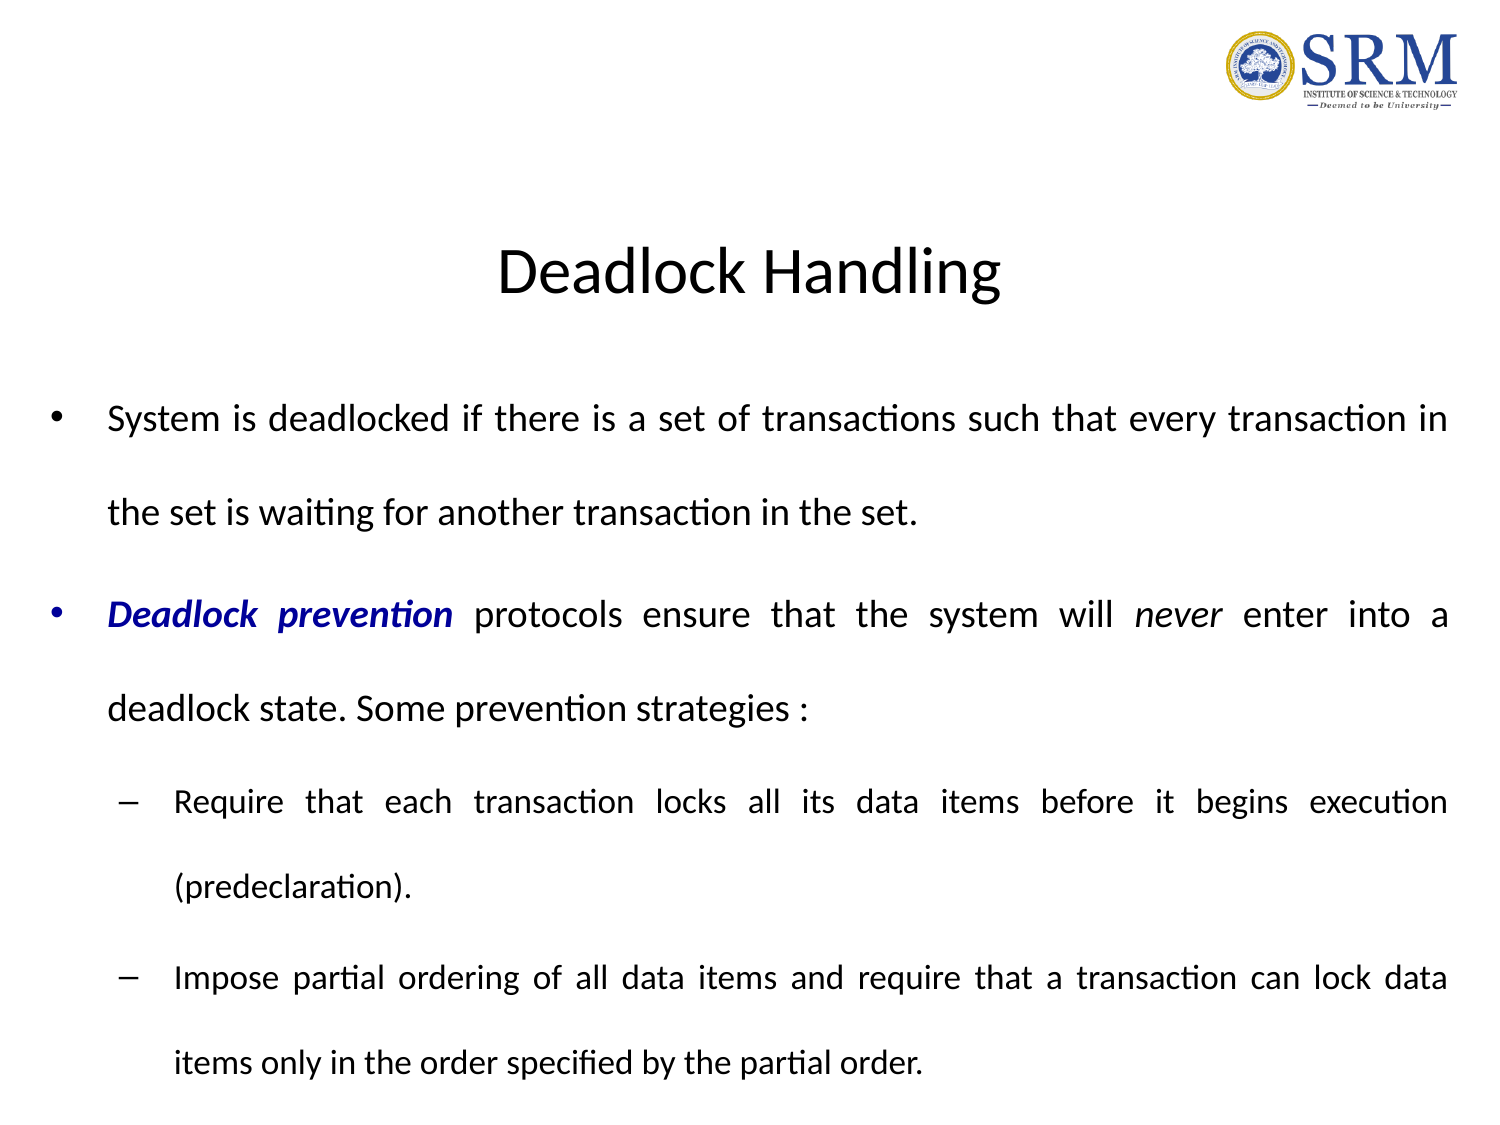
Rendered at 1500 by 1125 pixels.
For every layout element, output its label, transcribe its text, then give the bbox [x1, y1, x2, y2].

title Deadlock Handling [75, 218, 1425, 315]
picture [1222, 25, 1461, 114]
list System is deadlocked if there is a set of transactions such that every transaction in the set is waiting for another transaction in the set. Deadlock prevention protocols ensure that the system will never enter into a deadlock state. Some prevention strategies : Require that each transaction locks all its data items before it begins execution (predeclaration). Impose partial ordering of all data items and require that a transaction can lock data items only in the order specified by the partial order. [35, 338, 1465, 1090]
